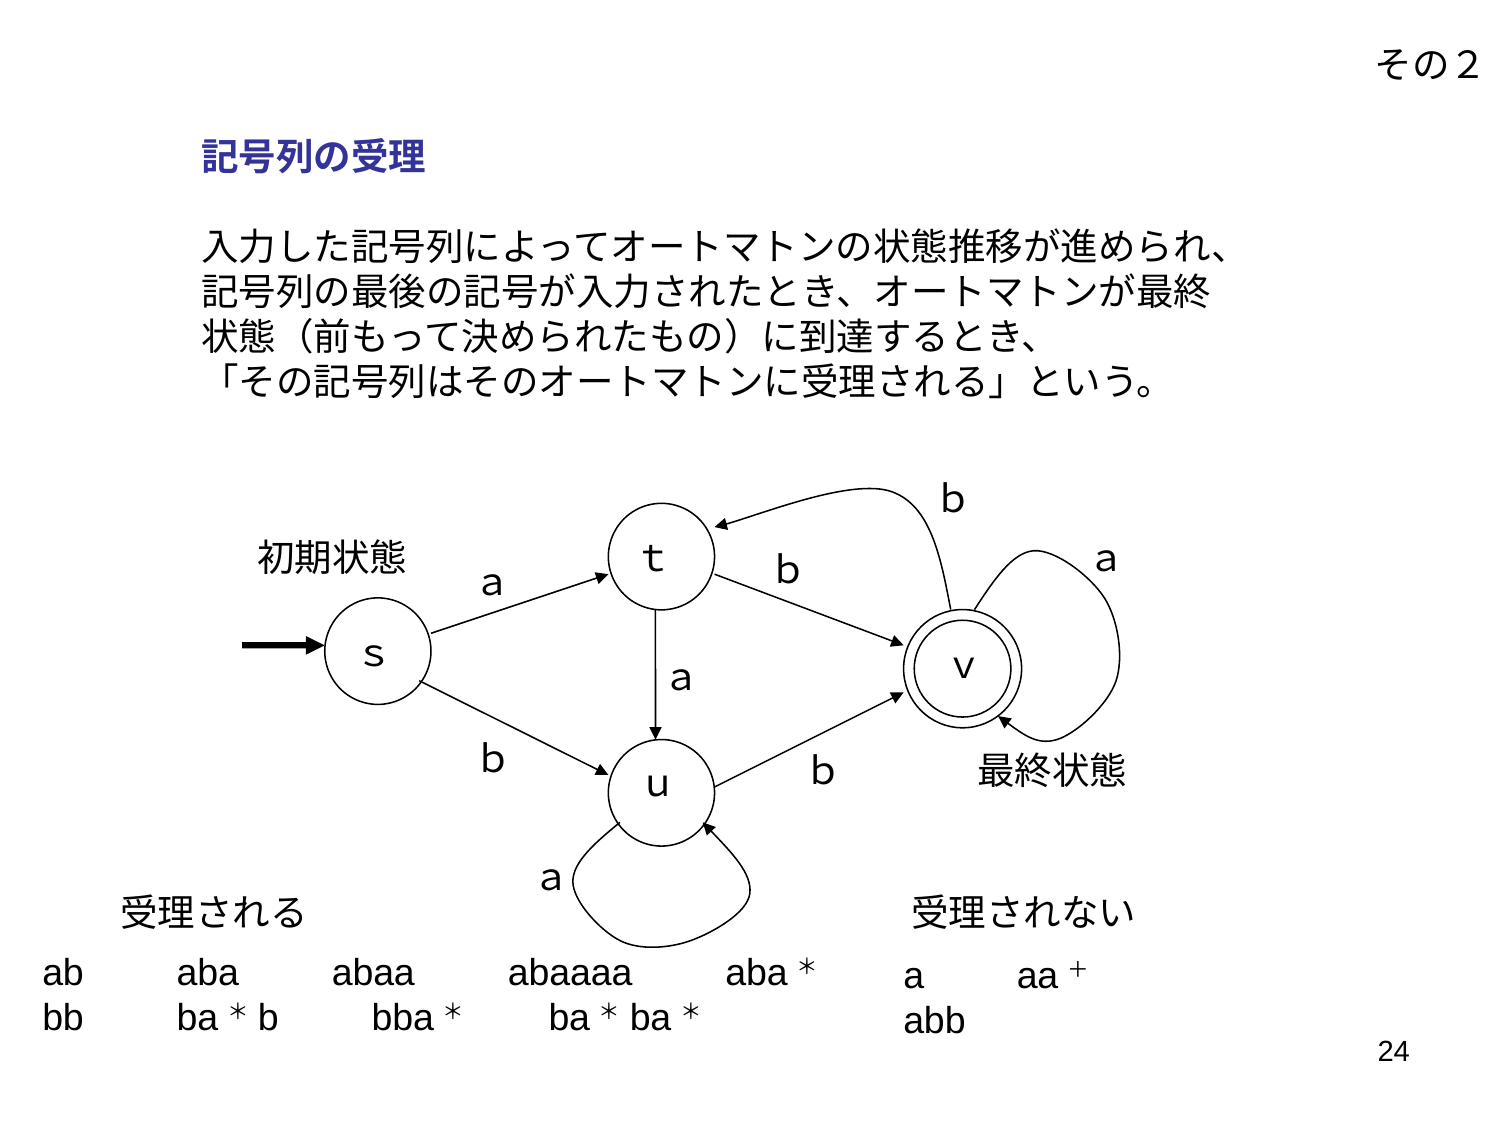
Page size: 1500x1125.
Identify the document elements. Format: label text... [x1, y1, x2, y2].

text_box ｂ [920, 467, 987, 528]
text_box 受理される [105, 881, 323, 942]
text_box ａ [656, 645, 715, 705]
text_box ｂ [459, 727, 527, 788]
text_box [572, 822, 751, 940]
text_box その２ [1359, 33, 1500, 94]
text_box [526, 572, 609, 602]
text_box ｓ [340, 621, 408, 682]
text_box ｔ [619, 527, 687, 587]
text_box [324, 597, 431, 705]
text_box ａ [458, 550, 526, 611]
text_box 初期状態 [242, 527, 423, 587]
text_box ｖ [930, 633, 992, 693]
text_box ａ [647, 645, 655, 705]
slide_number 24 [1074, 1024, 1426, 1103]
text_box a aa＋ abb [888, 943, 1235, 1049]
text_box ab aba abaa abaaaa aba＊ bb ba＊b bba＊ ba＊ba＊ [27, 940, 833, 1046]
text_box 最終状態 [962, 739, 1143, 800]
text_box [242, 639, 325, 652]
text_box [974, 550, 1120, 739]
text_box [527, 734, 609, 775]
text_box [649, 609, 662, 740]
text_box [810, 692, 904, 739]
text_box 記号列の受理 入力した記号列によってオートマトンの状態推移が進められ、 記号列の最後の記号が入力されたとき、オートマトンが最終 状態（前もって決められたもの）に到達するとき、 「その記号列はそのオートマトンに受理される」という。 [186, 125, 1264, 456]
text_box ａ [517, 846, 585, 906]
text_box [903, 609, 998, 728]
text_box 受理されない [896, 881, 1152, 942]
text_box [608, 739, 715, 823]
text_box ｂ [754, 542, 822, 599]
text_box ｂ [790, 739, 858, 800]
text_box [714, 488, 951, 610]
text_box [608, 503, 715, 610]
text_box ａ [1073, 527, 1141, 587]
text_box ｕ [624, 751, 692, 812]
text_box [780, 599, 904, 647]
